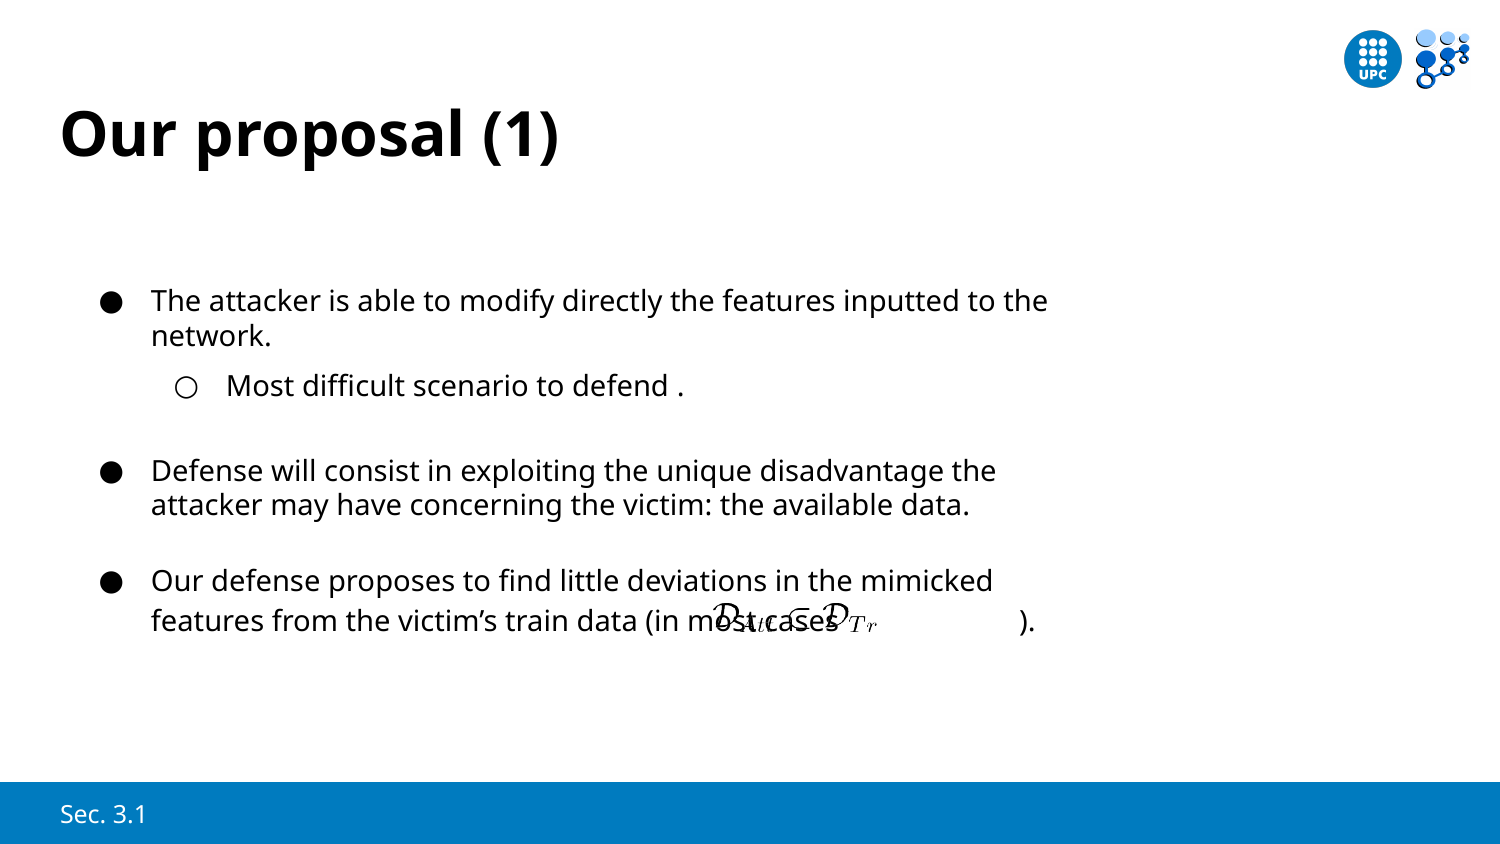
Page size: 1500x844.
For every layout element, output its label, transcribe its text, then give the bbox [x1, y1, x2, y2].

text_box Sec. 3.1 [45, 783, 167, 843]
picture [1337, 23, 1409, 95]
picture [1414, 28, 1471, 90]
picture [713, 603, 877, 632]
text_box The attacker is able to modify directly the features inputted to the network. Most difficult scenario to defend . Defense will consist in exploiting the unique disadvantage the attacker may have concerning the victim: the available data. Our defense proposes to find little deviations in the mimicked features from the victim’s train data (in most cases ). [60, 266, 1115, 652]
text_box [0, 782, 1500, 844]
text_box Our proposal (1) [44, 78, 809, 184]
